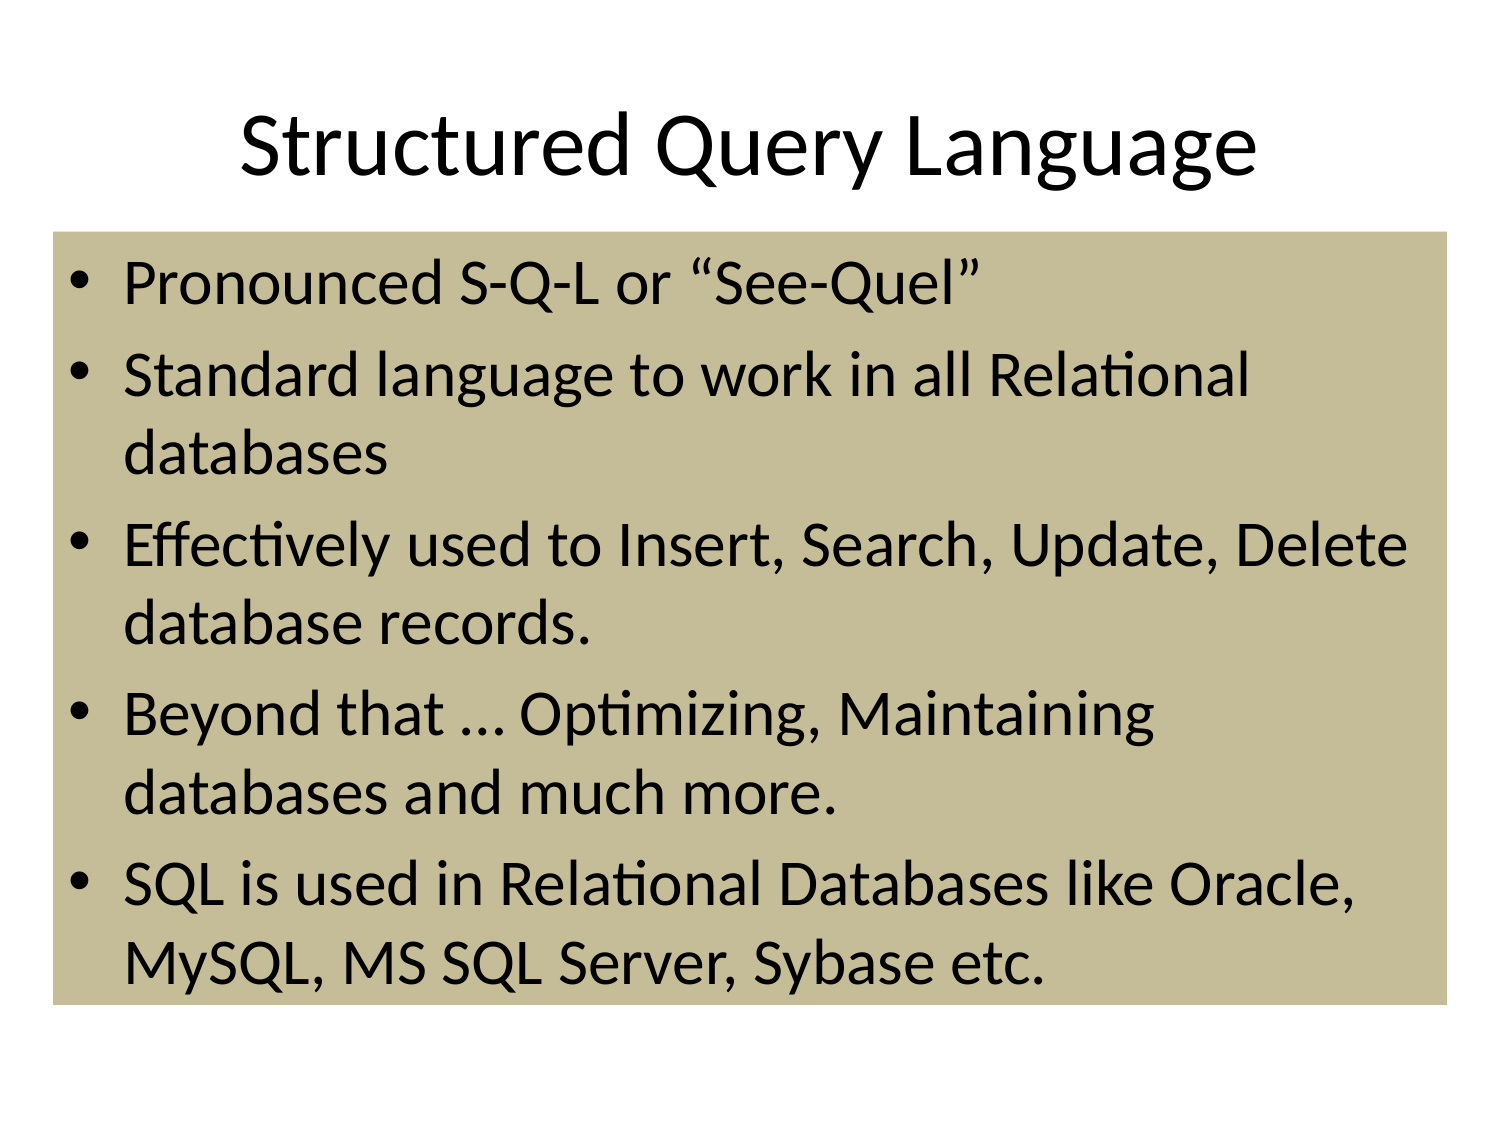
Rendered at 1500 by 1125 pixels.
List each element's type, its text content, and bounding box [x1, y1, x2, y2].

list Pronounced S-Q-L or “See-Quel” Standard language to work in all Relational databases Effectively used to Insert, Search, Update, Delete database records. Beyond that … Optimizing, Maintaining databases and much more. SQL is used in Relational Databases like Oracle, MySQL, MS SQL Server, Sybase etc. [53, 231, 1447, 1005]
title Structured Query Language [75, 45, 1425, 231]
